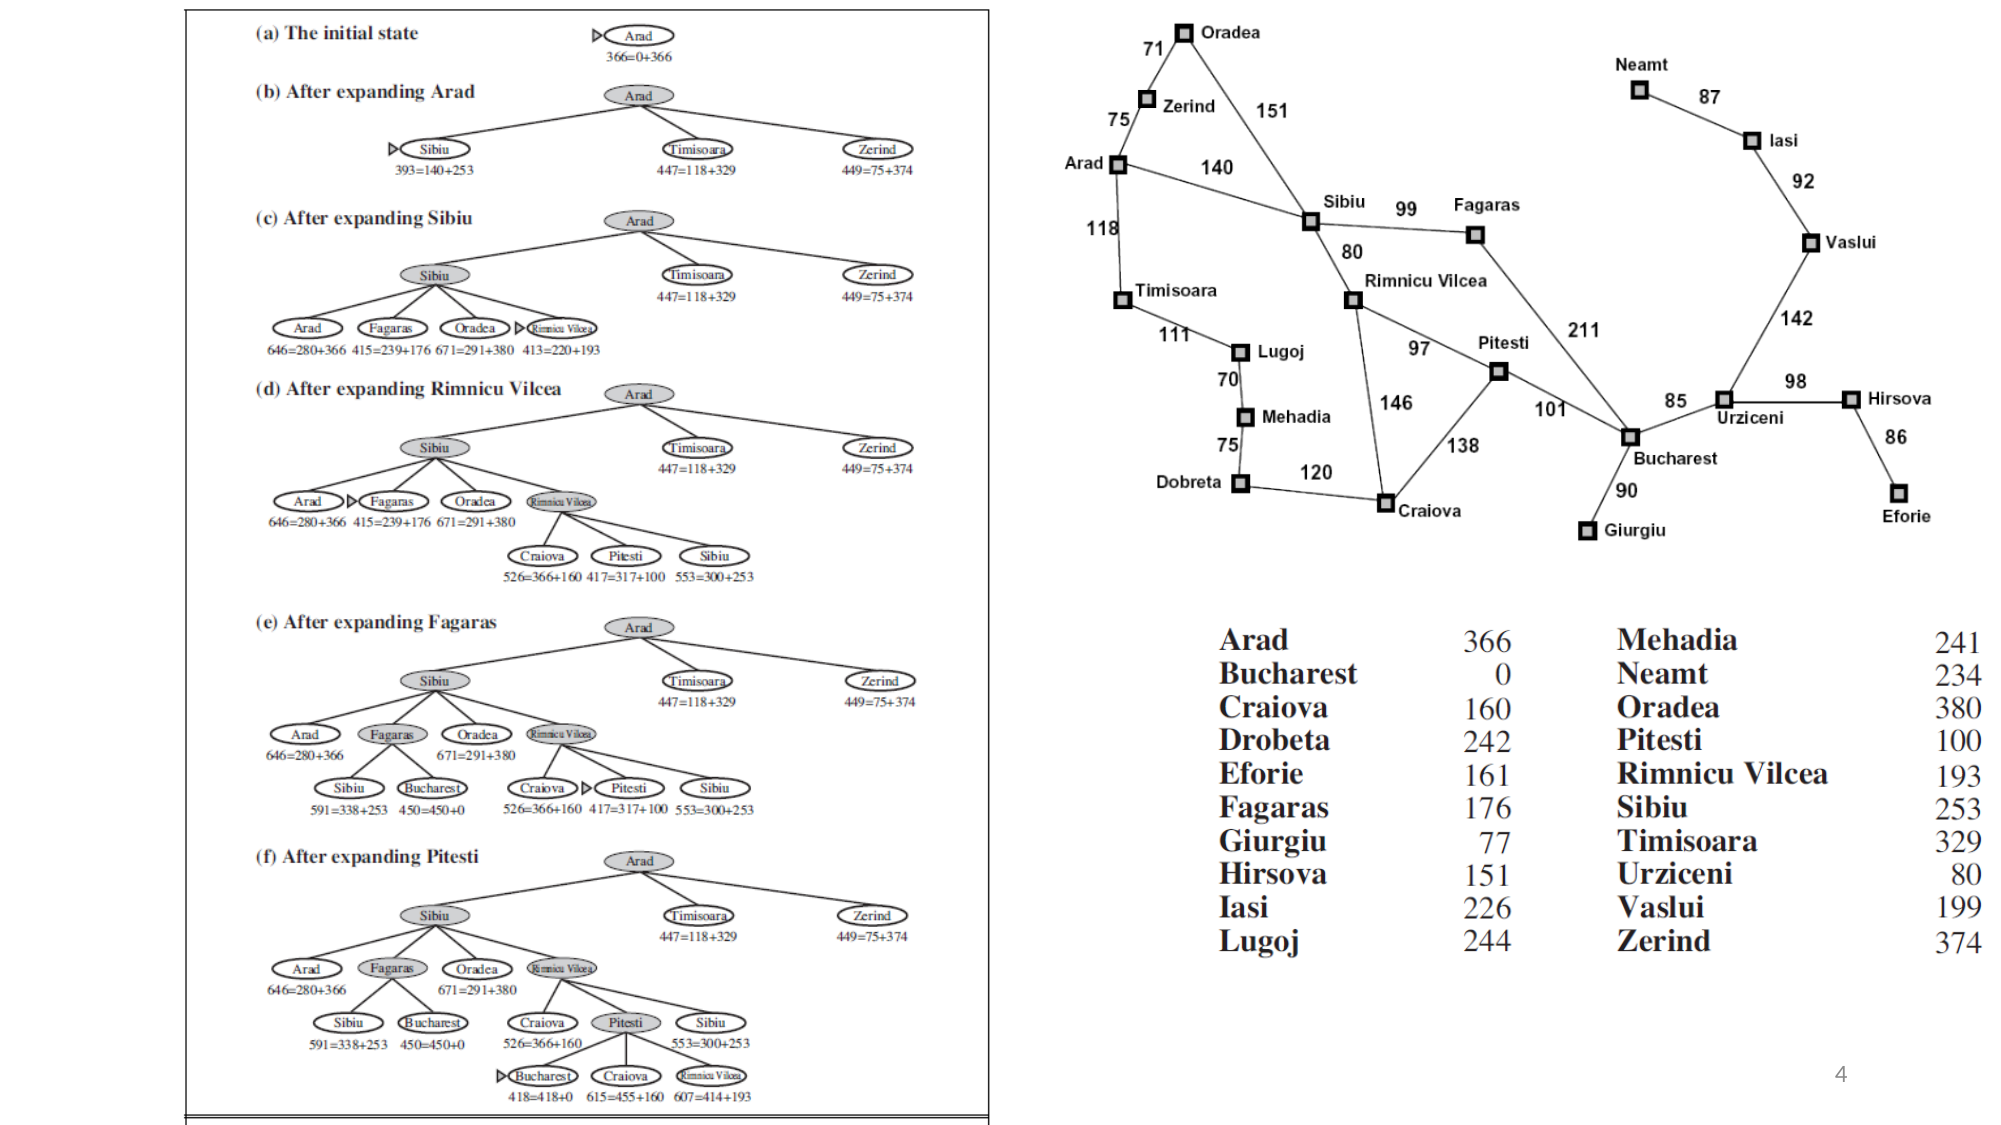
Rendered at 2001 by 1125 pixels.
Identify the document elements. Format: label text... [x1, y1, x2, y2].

slide_number 4 [1412, 1042, 1863, 1103]
picture [179, 0, 996, 1125]
picture [1047, 0, 1943, 563]
picture [1204, 611, 2000, 968]
